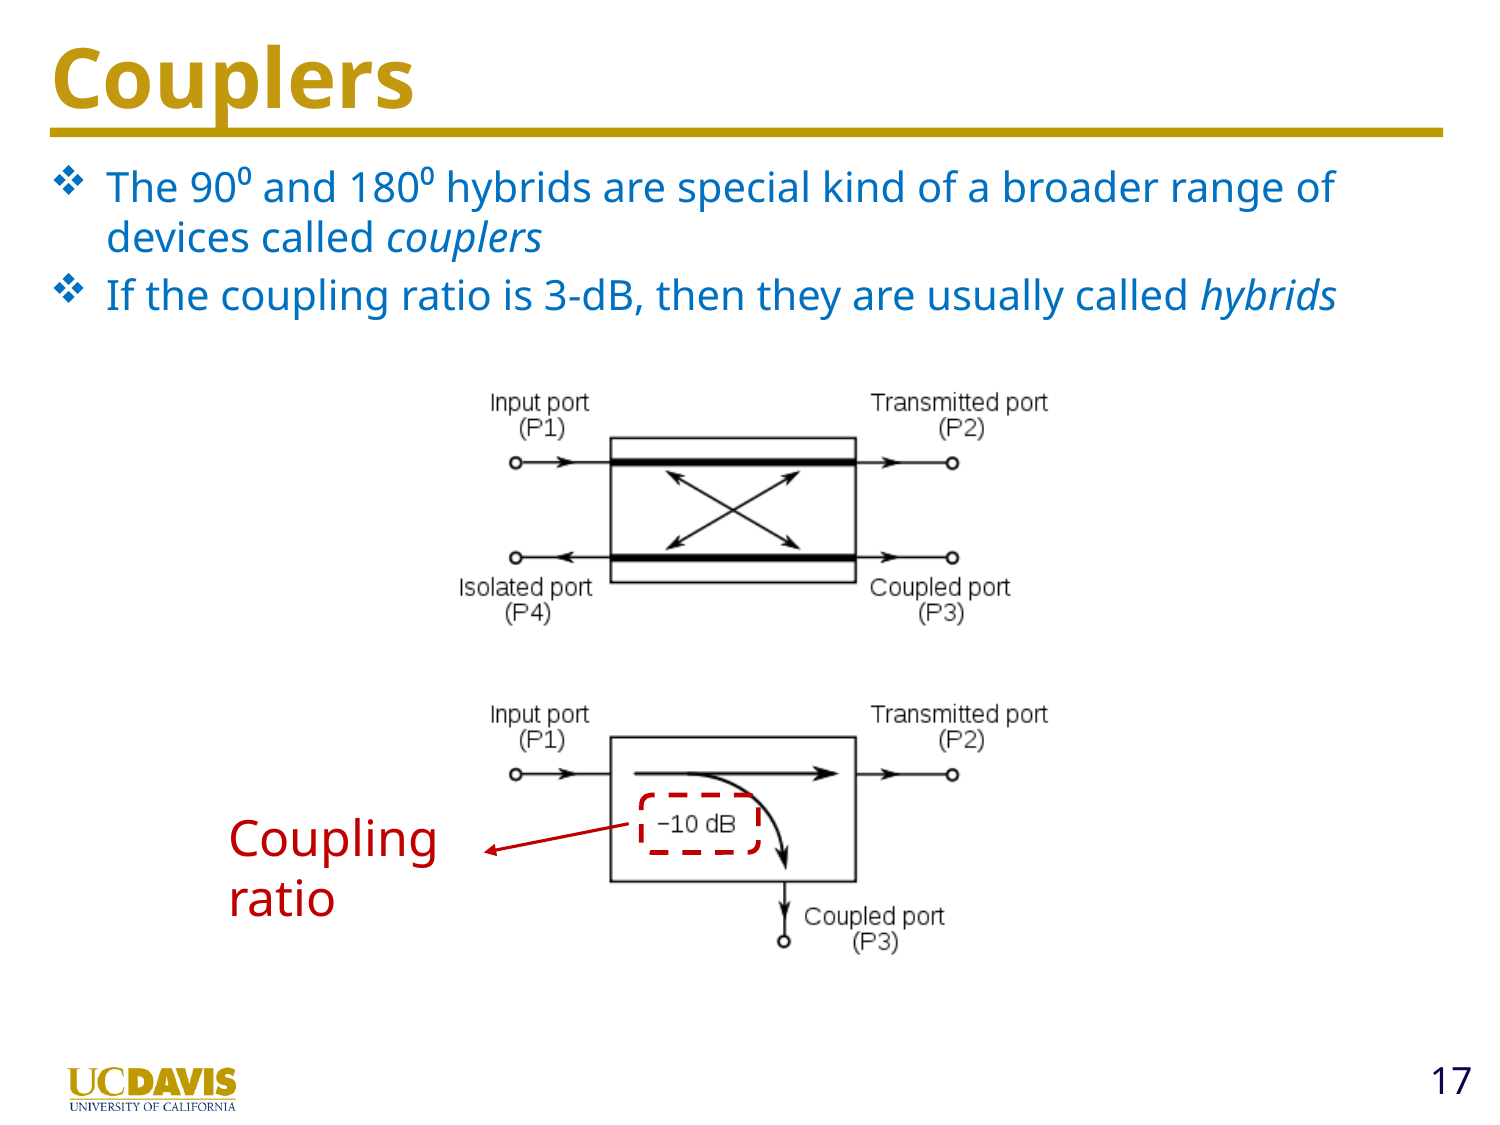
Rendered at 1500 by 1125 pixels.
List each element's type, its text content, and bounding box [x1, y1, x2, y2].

picture [450, 383, 1067, 969]
picture [67, 1067, 236, 1111]
title Couplers [49, 0, 1273, 151]
text_box Coupling ratio [213, 799, 445, 934]
list The 90⁰ and 180⁰ hybrids are special kind of a broader range of devices called couplers If the coupling ratio is 3-dB, then they are usually called hybrids [49, 152, 1444, 865]
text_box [483, 823, 629, 853]
